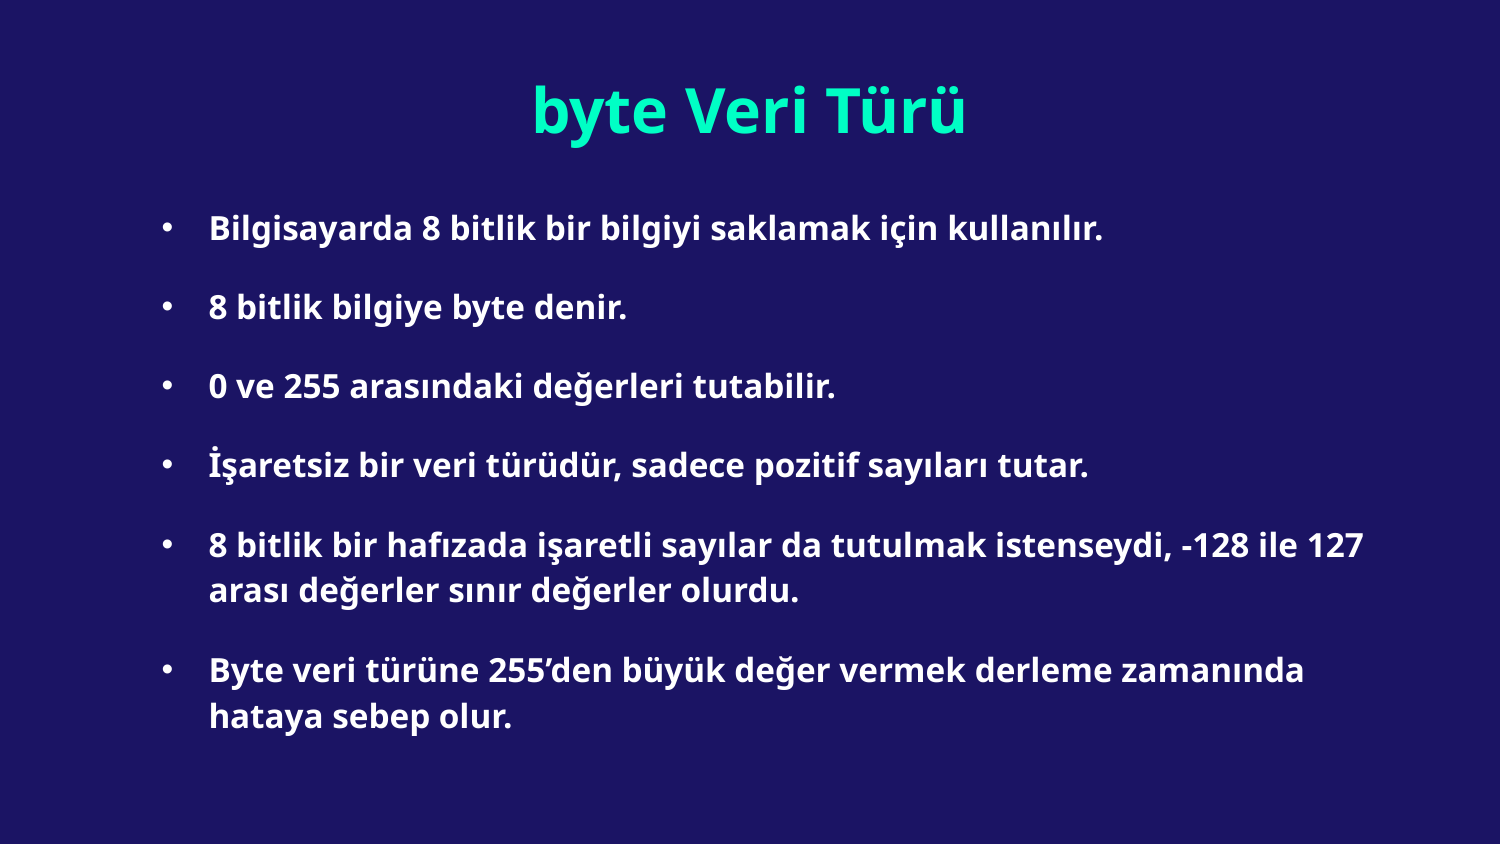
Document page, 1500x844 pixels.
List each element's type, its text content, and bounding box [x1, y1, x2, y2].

title byte Veri Türü [0, 56, 1500, 166]
text_box Bilgisayarda 8 bitlik bir bilgiyi saklamak için kullanılır. 8 bitlik bilgiye byte denir. 0 ve 255 arasındaki değerleri tutabilir. İşaretsiz bir veri türüdür, sadece pozitif sayıları tutar. 8 bitlik bir hafızada işaretli sayılar da tutulmak istenseydi, -128 ile 127 arası değerler sınır değerler olurdu. Byte veri türüne 255’den büyük değer vermek derleme zamanında hataya sebep olur. [123, 186, 1412, 681]
